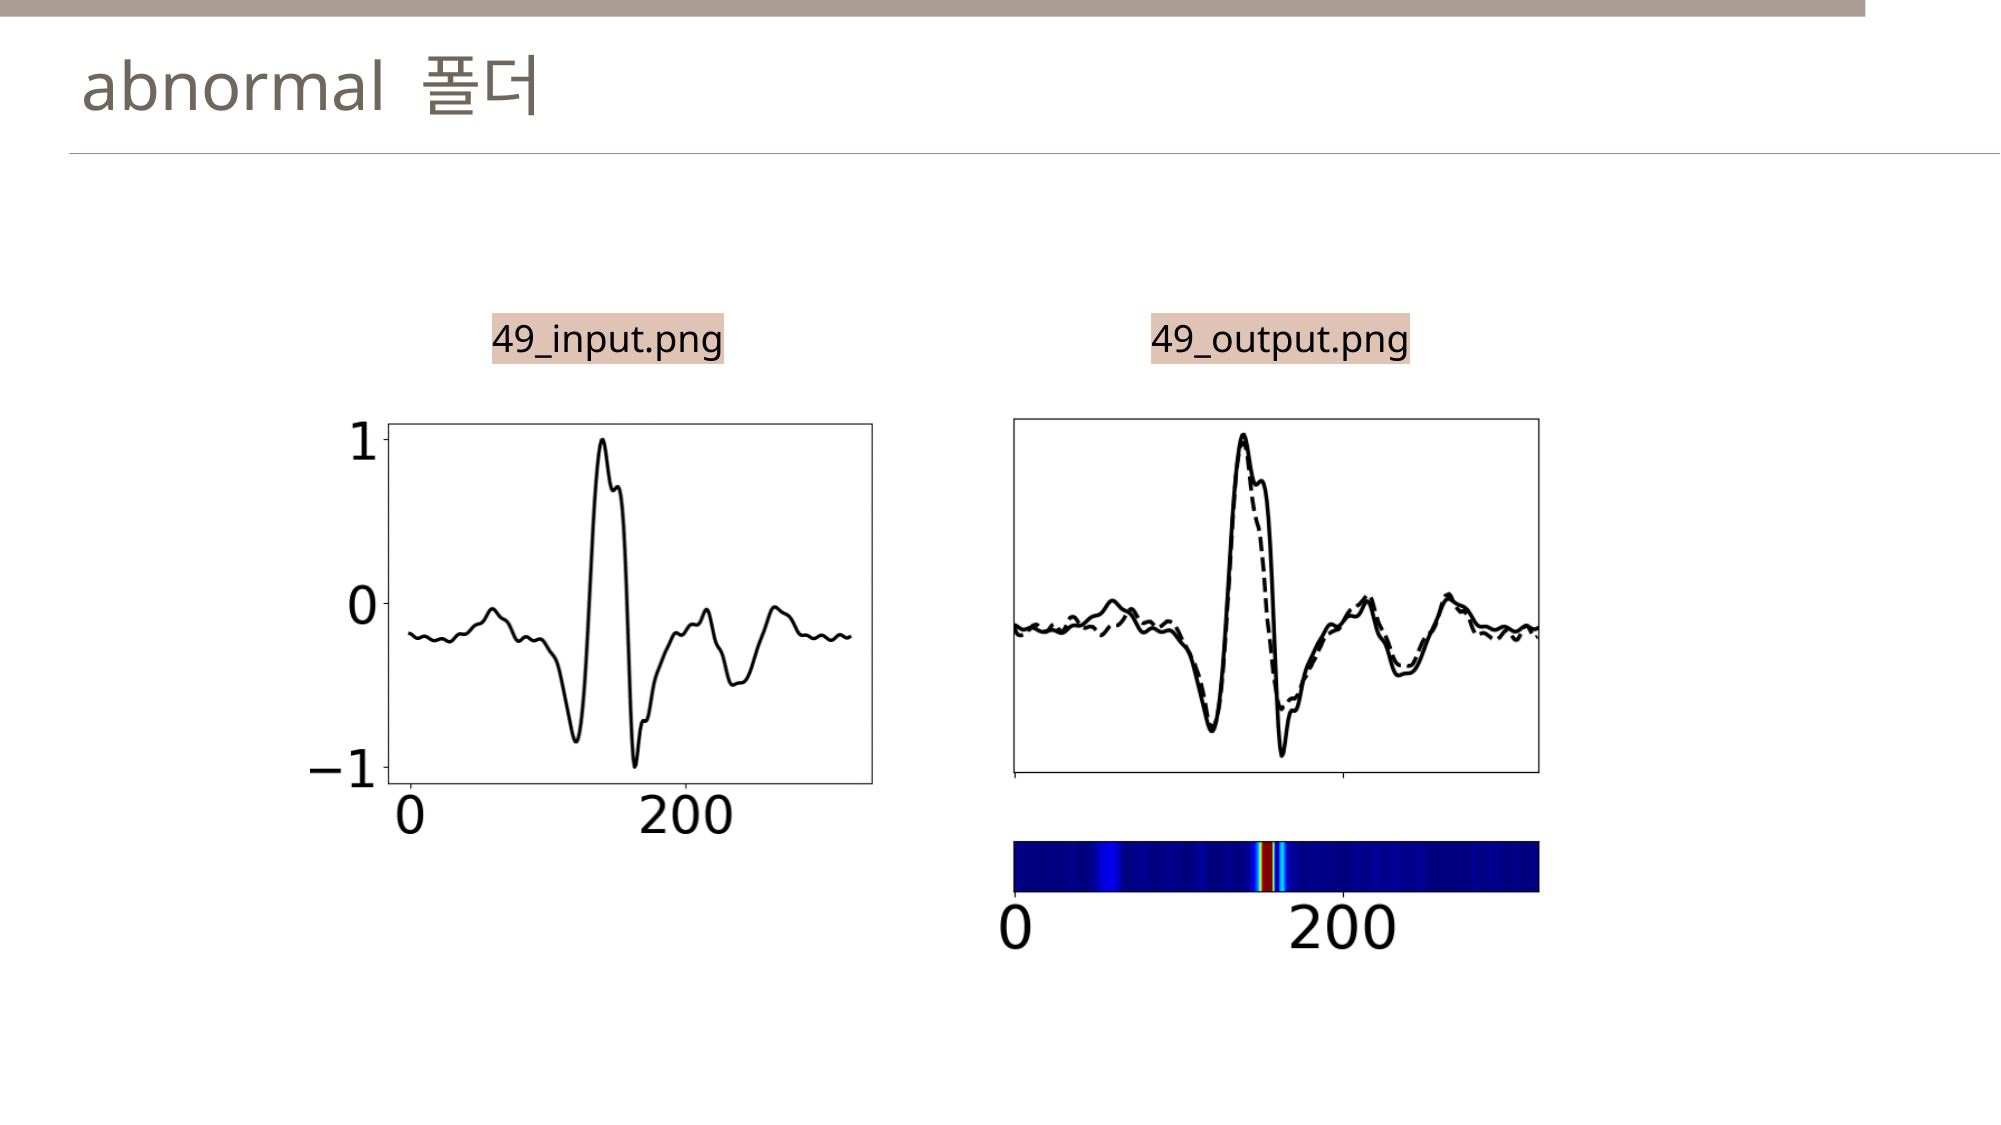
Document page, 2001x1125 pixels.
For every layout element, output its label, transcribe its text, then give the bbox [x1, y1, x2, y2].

text_box 49_output.png [1136, 307, 1425, 355]
text_box 49_input.png [477, 307, 739, 367]
picture [310, 355, 1602, 1024]
text_box [0, 0, 1866, 18]
text_box abnormal 폴더 [67, 36, 1307, 132]
